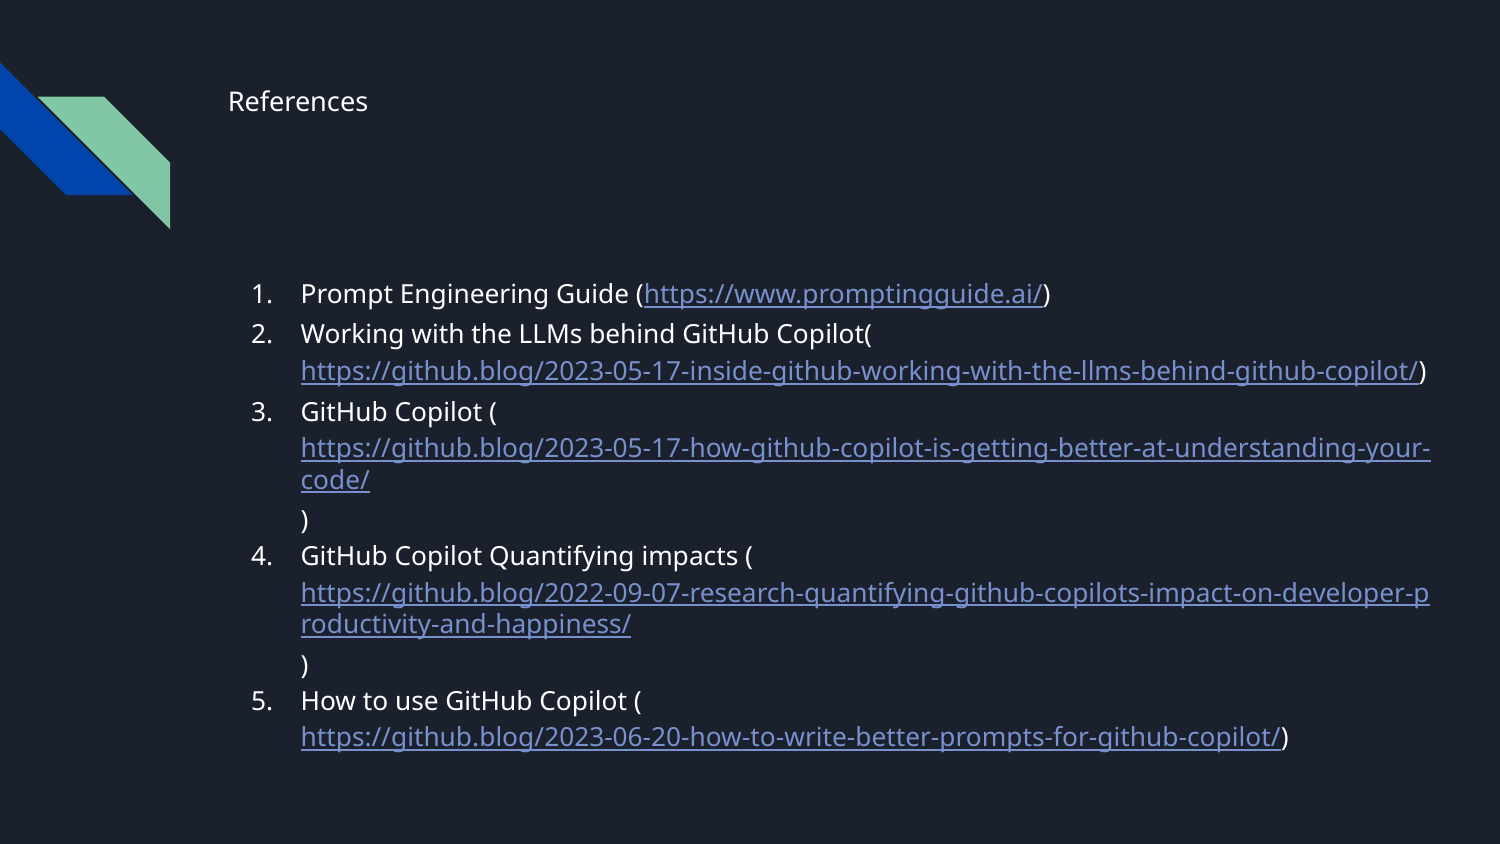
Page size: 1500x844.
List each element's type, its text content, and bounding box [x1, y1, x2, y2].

list Prompt Engineering Guide (https://www.promptingguide.ai/) Working with the LLMs behind GitHub Copilot(https://github.blog/2023-05-17-inside-github-working-with-the-llms-behind-github-copilot/) GitHub Copilot (https://github.blog/2023-05-17-how-github-copilot-is-getting-better-at-understanding-your-code/) GitHub Copilot Quantifying impacts (https://github.blog/2022-09-07-research-quantifying-github-copilots-impact-on-developer-productivity-and-happiness/) How to use GitHub Copilot (https://github.blog/2023-06-20-how-to-write-better-prompts-for-github-copilot/) [212, 257, 1449, 735]
title References [212, 64, 1368, 215]
